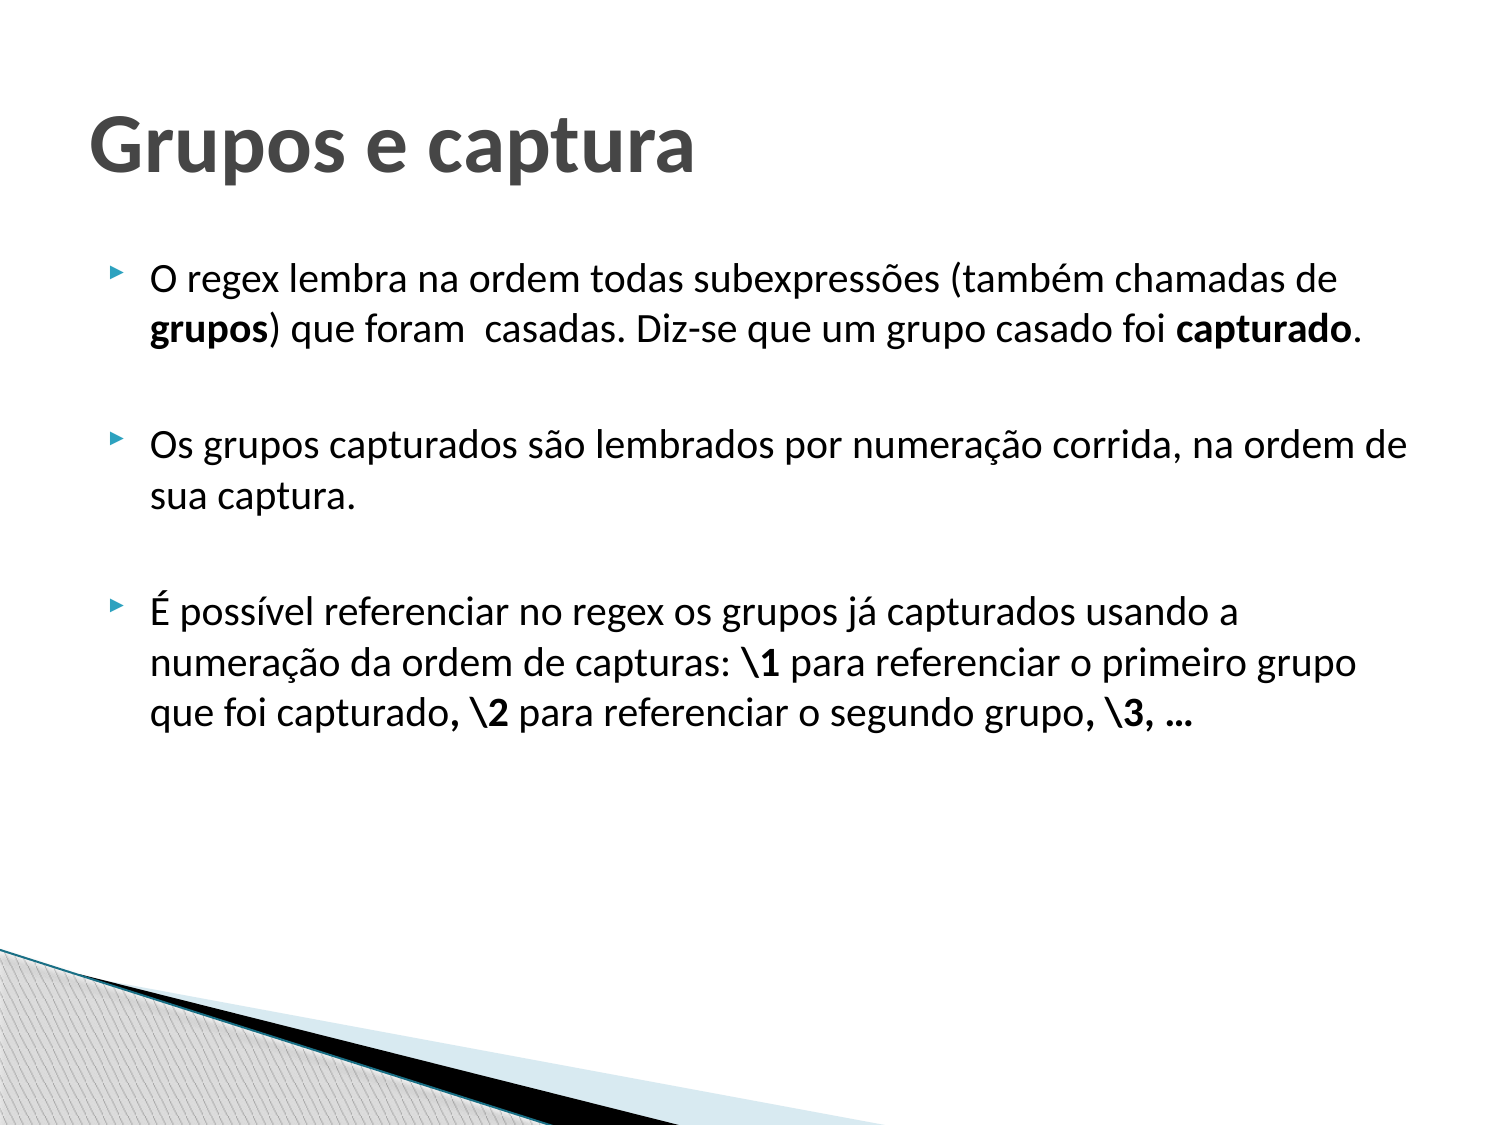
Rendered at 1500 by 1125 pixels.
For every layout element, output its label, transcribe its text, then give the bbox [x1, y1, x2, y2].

title Grupos e captura [75, 45, 1425, 233]
list O regex lembra na ordem todas subexpressões (também chamadas de grupos) que foram casadas. Diz-se que um grupo casado foi capturado. Os grupos capturados são lembrados por numeração corrida, na ordem de sua captura. É possível referenciar no regex os grupos já capturados usando a numeração da ordem de capturas: \1 para referenciar o primeiro grupo que foi capturado, \2 para referenciar o segundo grupo, \3, … [75, 243, 1425, 986]
